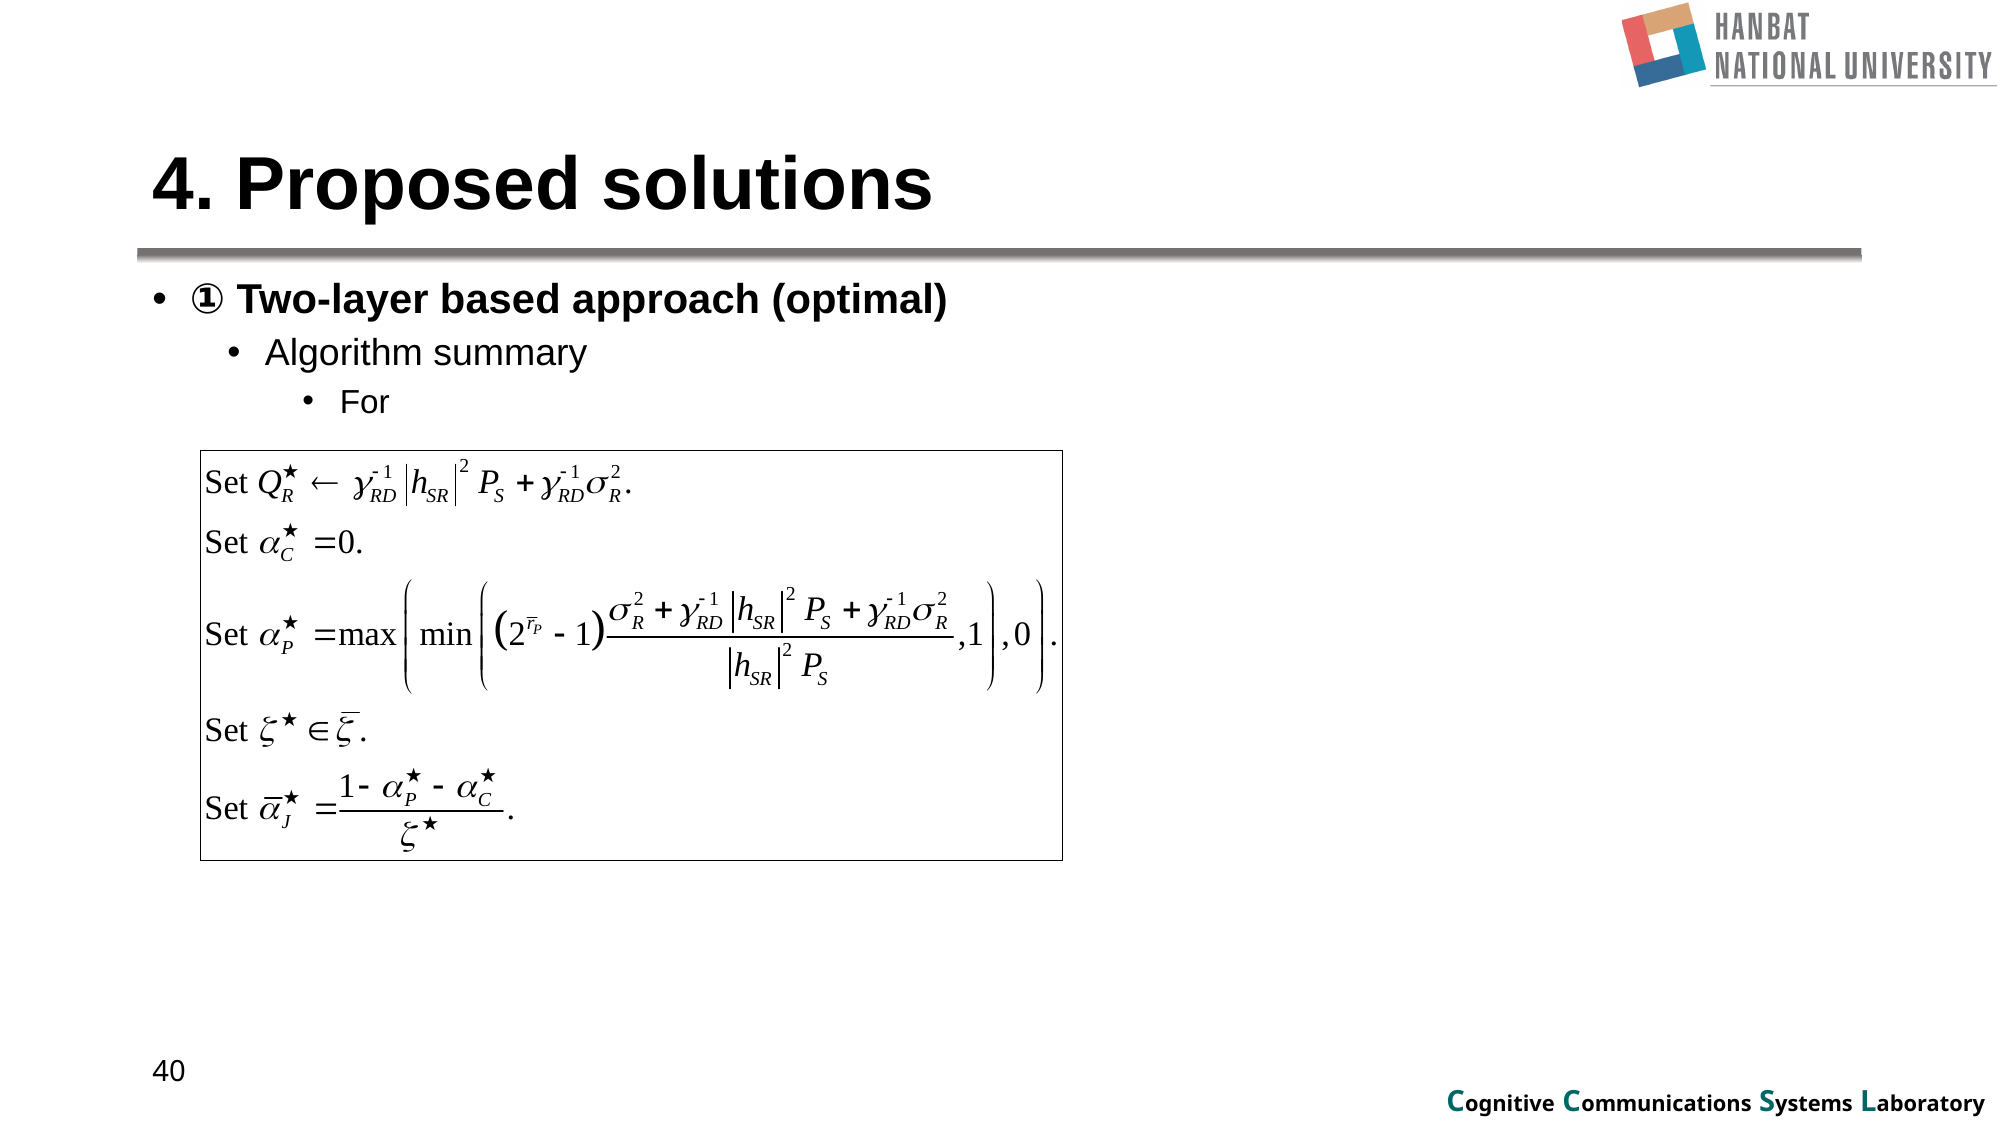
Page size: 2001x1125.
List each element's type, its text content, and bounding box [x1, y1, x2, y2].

title 4. Proposed solutions [137, 129, 1863, 242]
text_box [200, 450, 1064, 861]
picture [1621, 2, 1998, 90]
slide_number 40 [137, 1042, 357, 1103]
